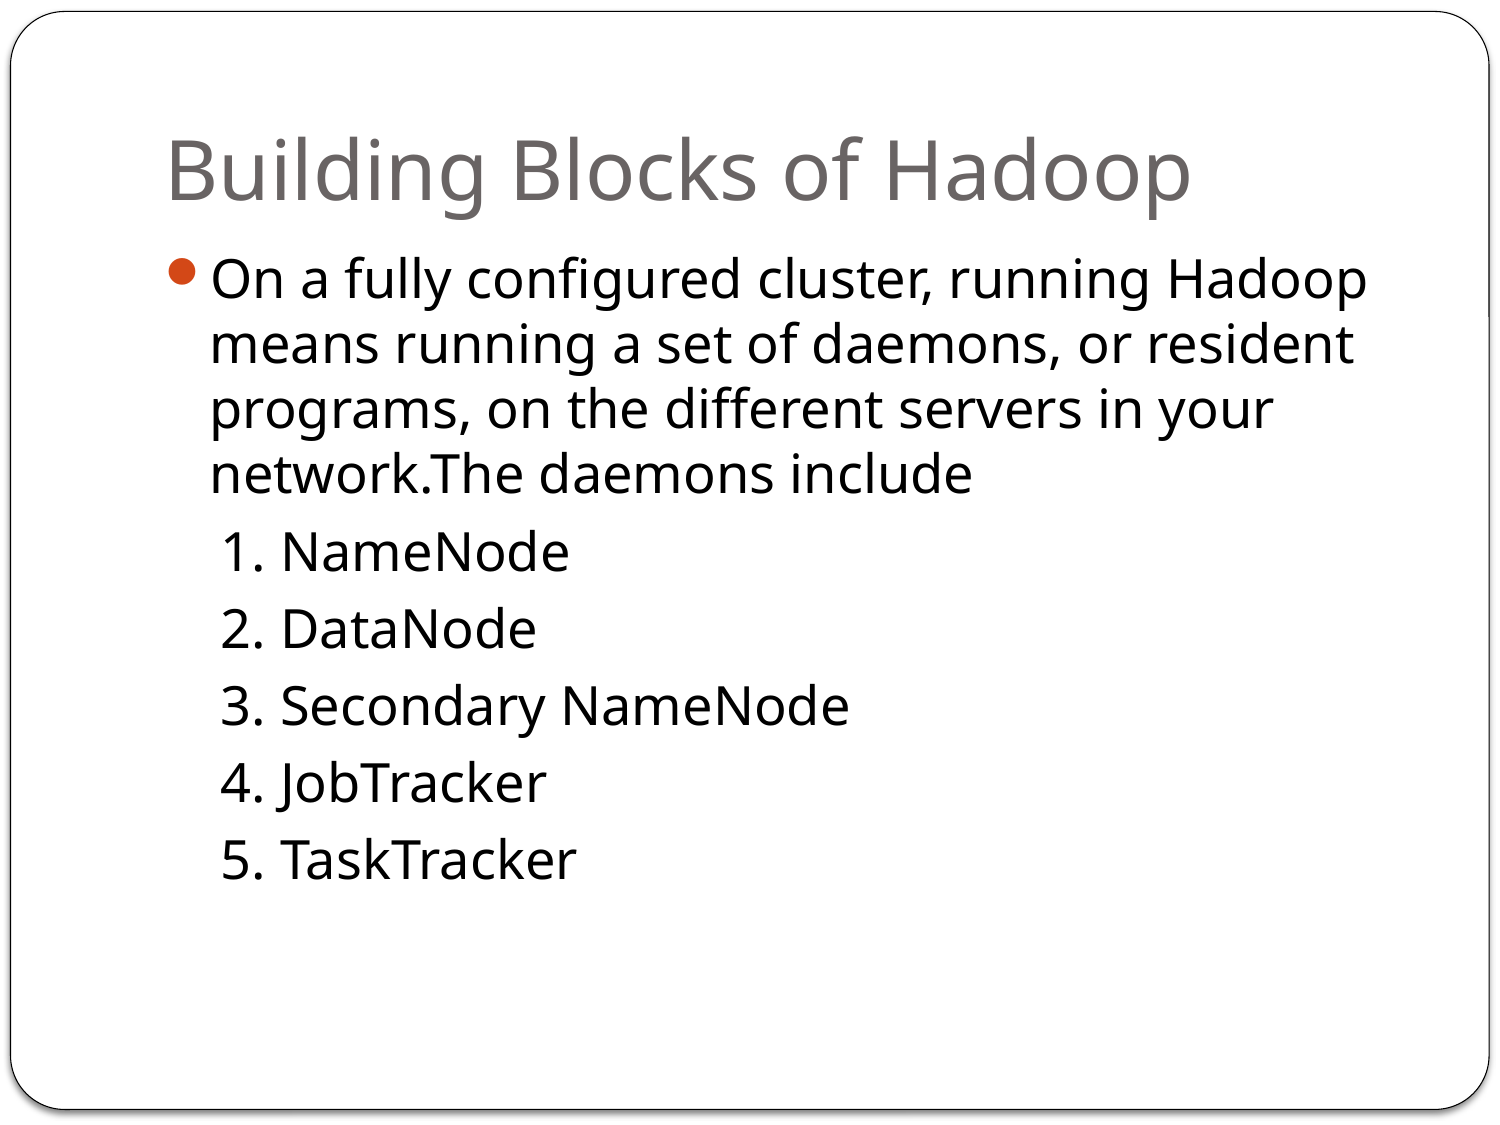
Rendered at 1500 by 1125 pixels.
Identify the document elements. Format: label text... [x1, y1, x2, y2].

title Building Blocks of Hadoop [150, 45, 1425, 233]
list On a fully configured cluster, running Hadoop means running a set of daemons, or resident programs, on the different servers in your network.The daemons include 1. NameNode 2. DataNode 3. Secondary NameNode 4. JobTracker 5. TaskTracker [150, 237, 1425, 988]
